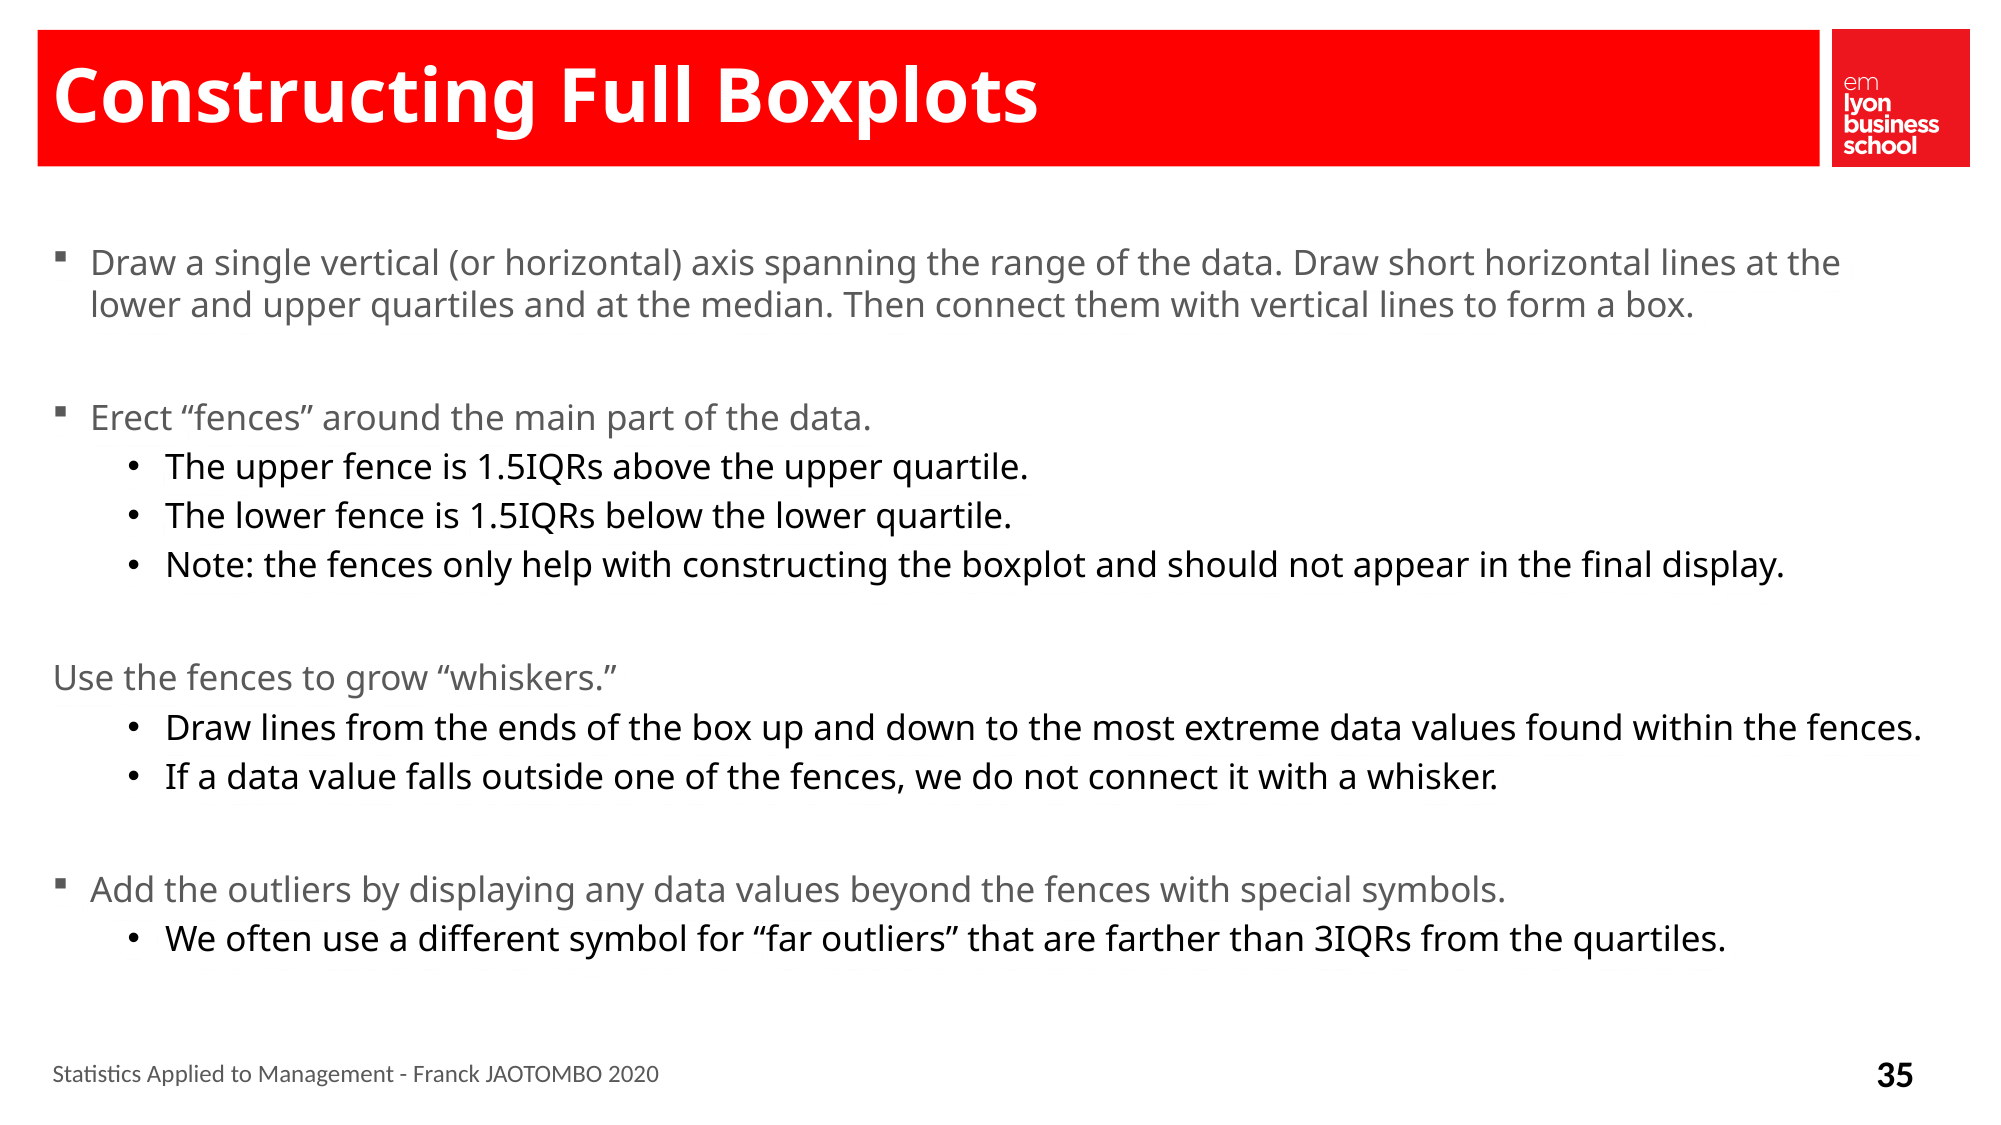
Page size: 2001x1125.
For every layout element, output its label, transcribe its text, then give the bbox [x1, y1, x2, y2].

list Draw a single vertical (or horizontal) axis spanning the range of the data. Draw short horizontal lines at the lower and upper quartiles and at the median. Then connect them with vertical lines to form a box. Erect “fences” around the main part of the data. The upper fence is 1.5IQRs above the upper quartile. The lower fence is 1.5IQRs below the lower quartile. Note: the fences only help with constructing the boxplot and should not appear in the final display. Use the fences to grow “whiskers.” Draw lines from the ends of the box up and down to the most extreme data values found within the fences. If a data value falls outside one of the fences, we do not connect it with a whisker. Add the outliers by displaying any data values beyond the fences with special symbols. We often use a different symbol for “far outliers” that are farther than 3IQRs from the quartiles. [36, 232, 1959, 1014]
picture [1832, 29, 1970, 167]
slide_number 35 [1832, 1042, 1958, 1103]
footer Statistics Applied to Management - Franck JAOTOMBO 2020 [37, 1042, 1448, 1103]
title Constructing Full Boxplots [37, 29, 1820, 167]
